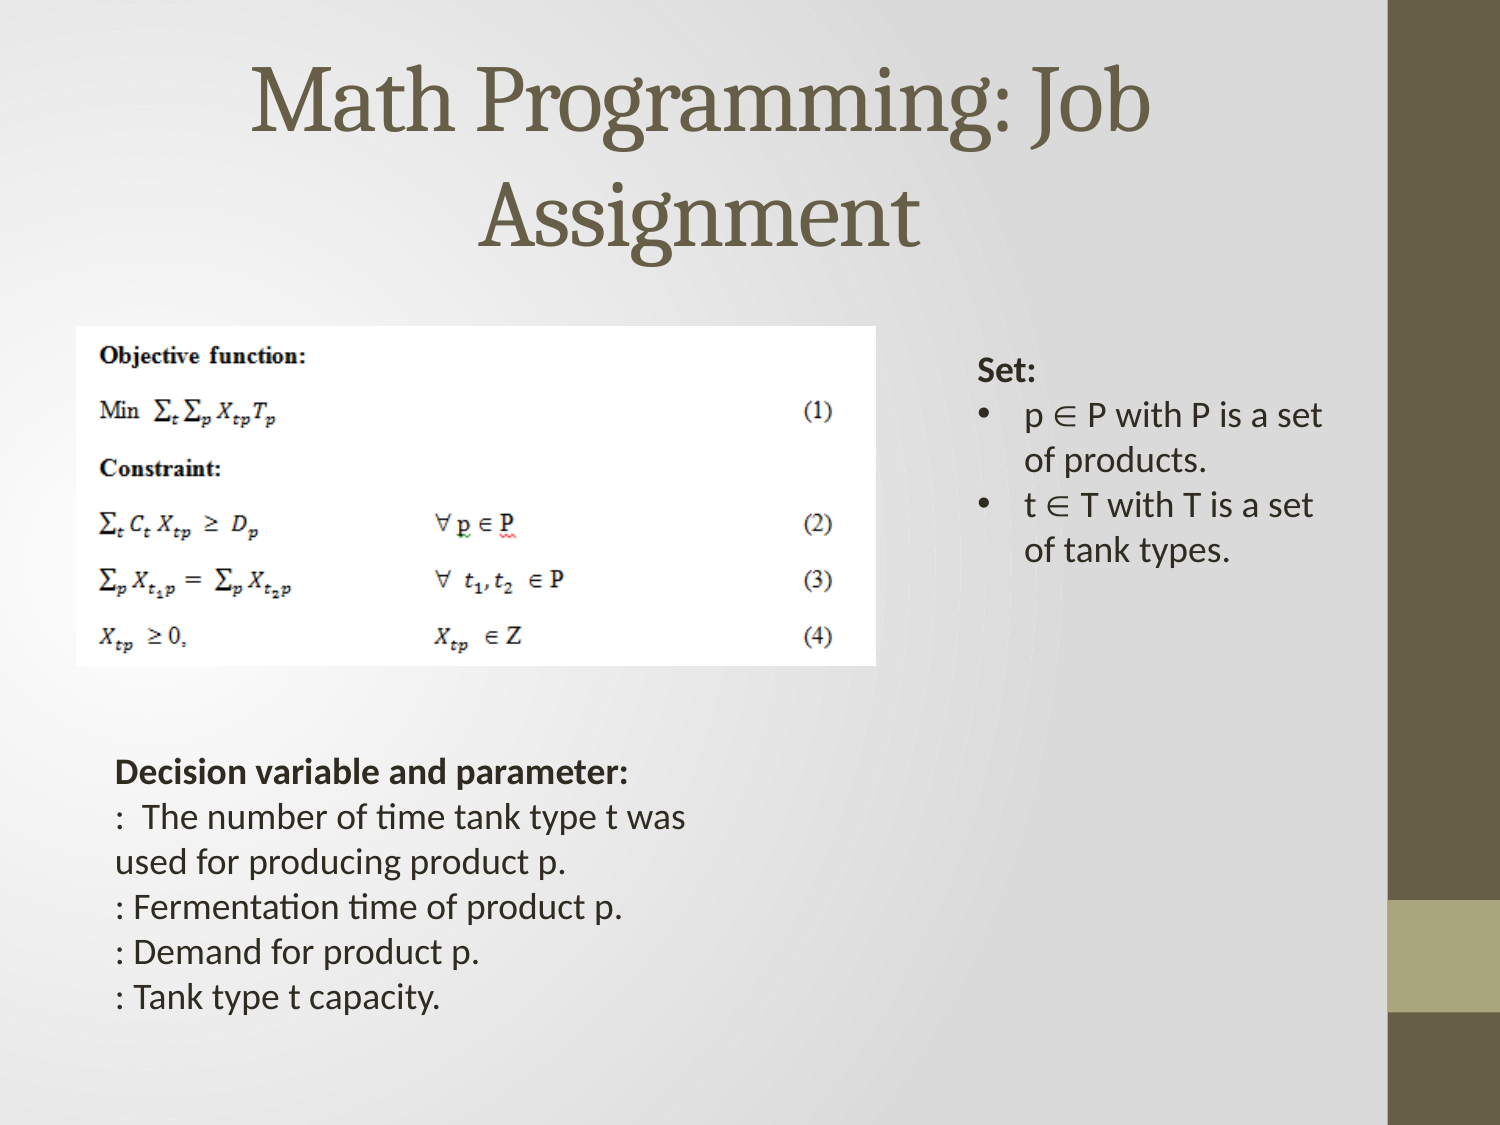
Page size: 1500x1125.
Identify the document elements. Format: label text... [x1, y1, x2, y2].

text_box Set: p  P with P is a set of products. t  T with T is a set of tank types. [962, 338, 1353, 623]
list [76, 325, 876, 666]
title Math Programming: Job Assignment [75, 45, 1325, 256]
